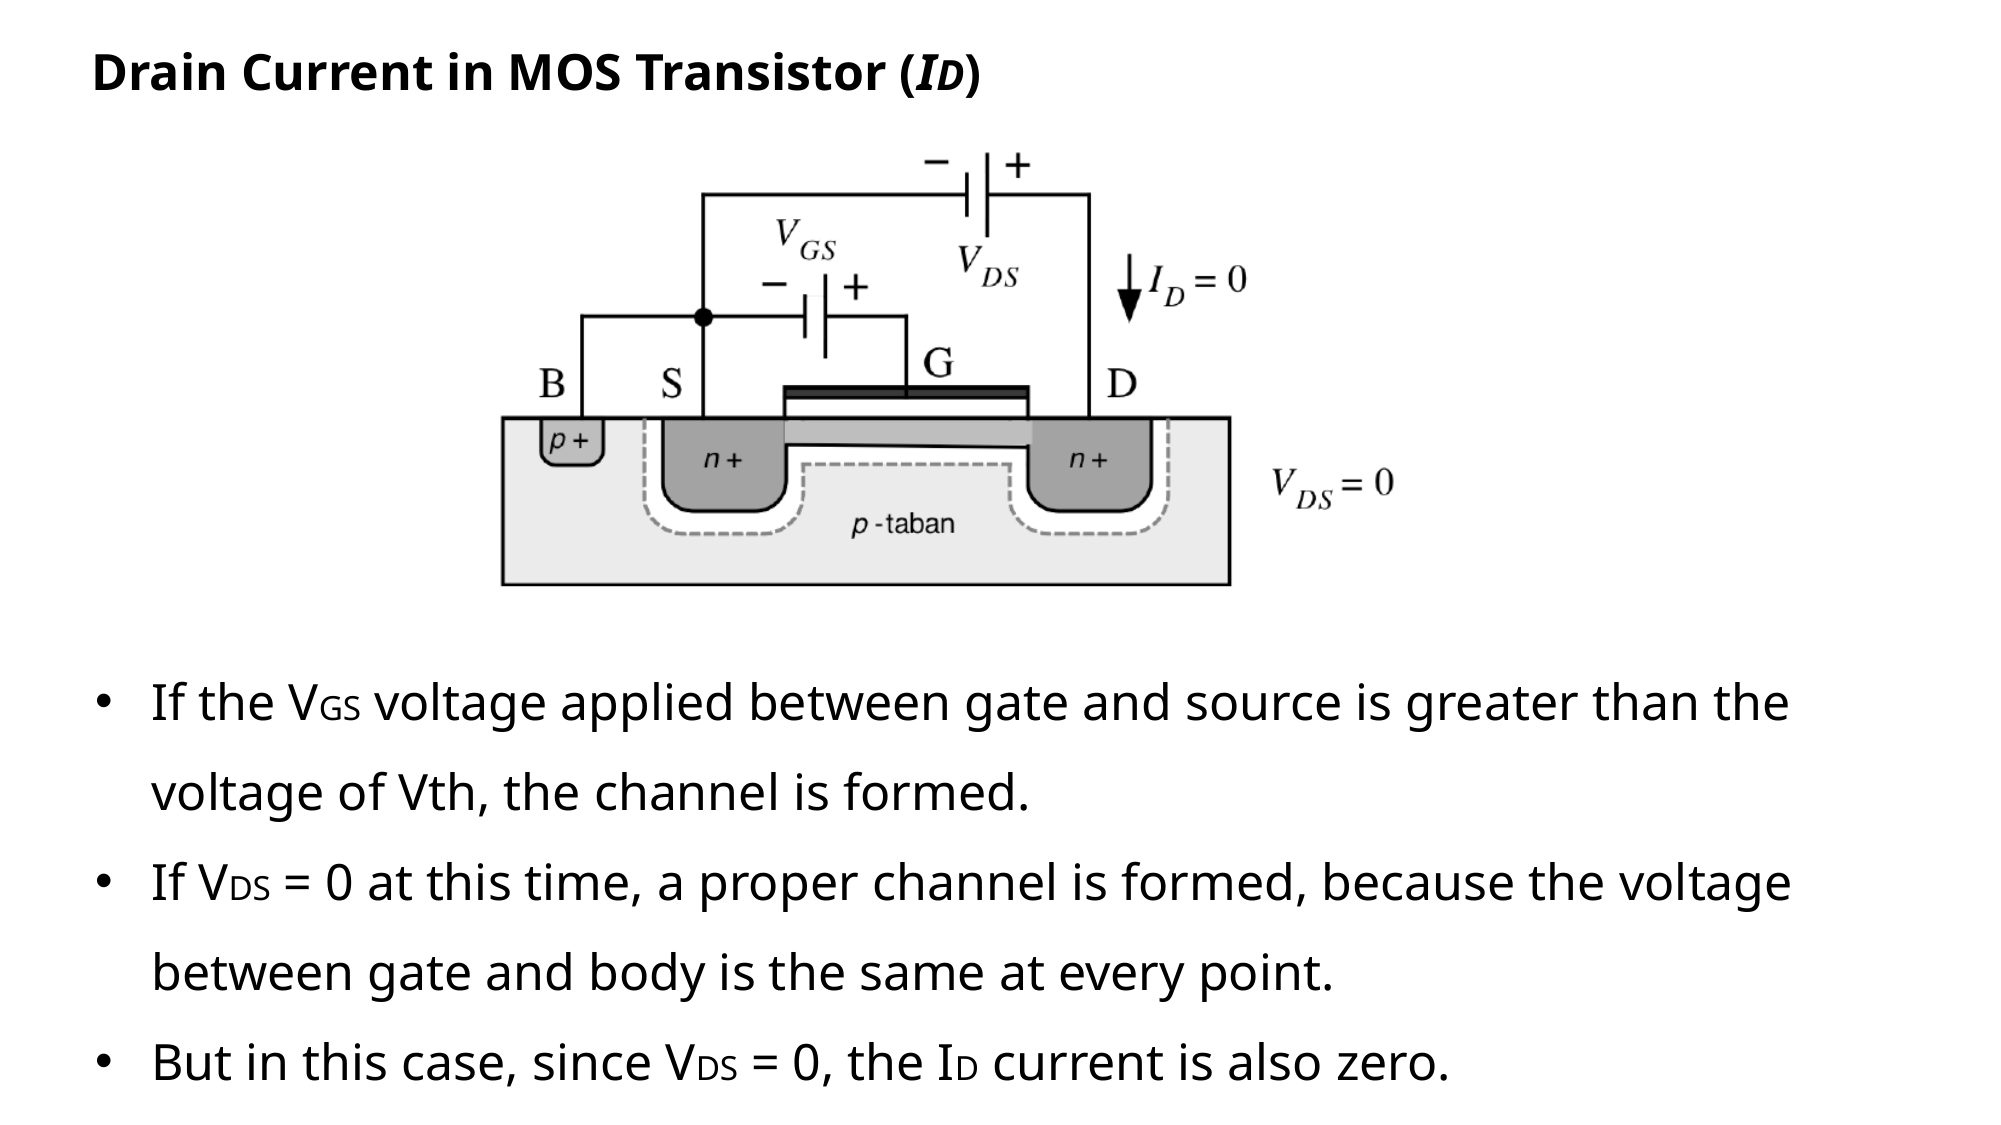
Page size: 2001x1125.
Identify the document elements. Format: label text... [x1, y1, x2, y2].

picture [475, 108, 1413, 602]
text_box Drain Current in MOS Transistor (ID) [76, 33, 997, 109]
text_box If the VGS voltage applied between gate and source is greater than the voltage of Vth, the channel is formed. If VDS = 0 at this time, a proper channel is formed, because the voltage between gate and body is the same at every point. But in this case, since VDS = 0, the ID current is also zero. [80, 633, 1934, 1098]
